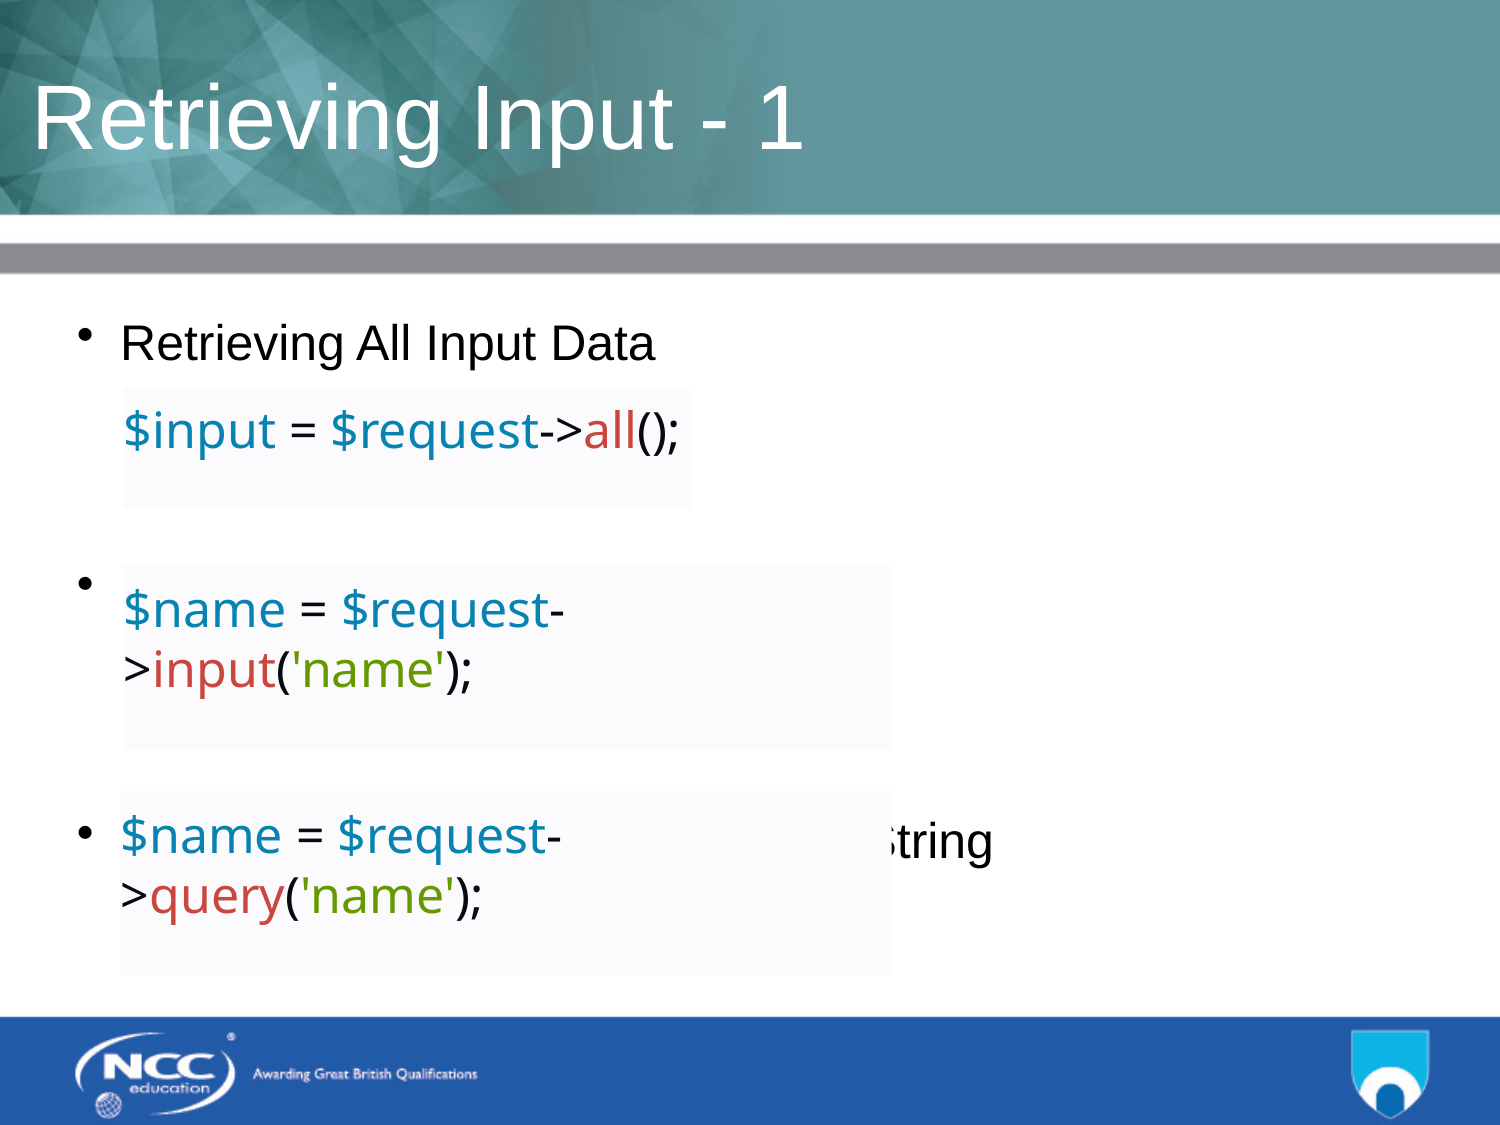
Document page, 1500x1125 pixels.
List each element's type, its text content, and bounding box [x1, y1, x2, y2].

picture [0, 0, 1500, 1125]
text_box $name = $request->query('name'); [120, 790, 892, 976]
text_box $name = $request->input('name'); [123, 564, 892, 750]
title Retrieving Input - 1 [16, 19, 1459, 207]
text_box $input = $request->all(); [123, 388, 691, 509]
list Retrieving All Input Data Retrieving An Input Value Retrieving Input From The Query String [17, 302, 1471, 1012]
